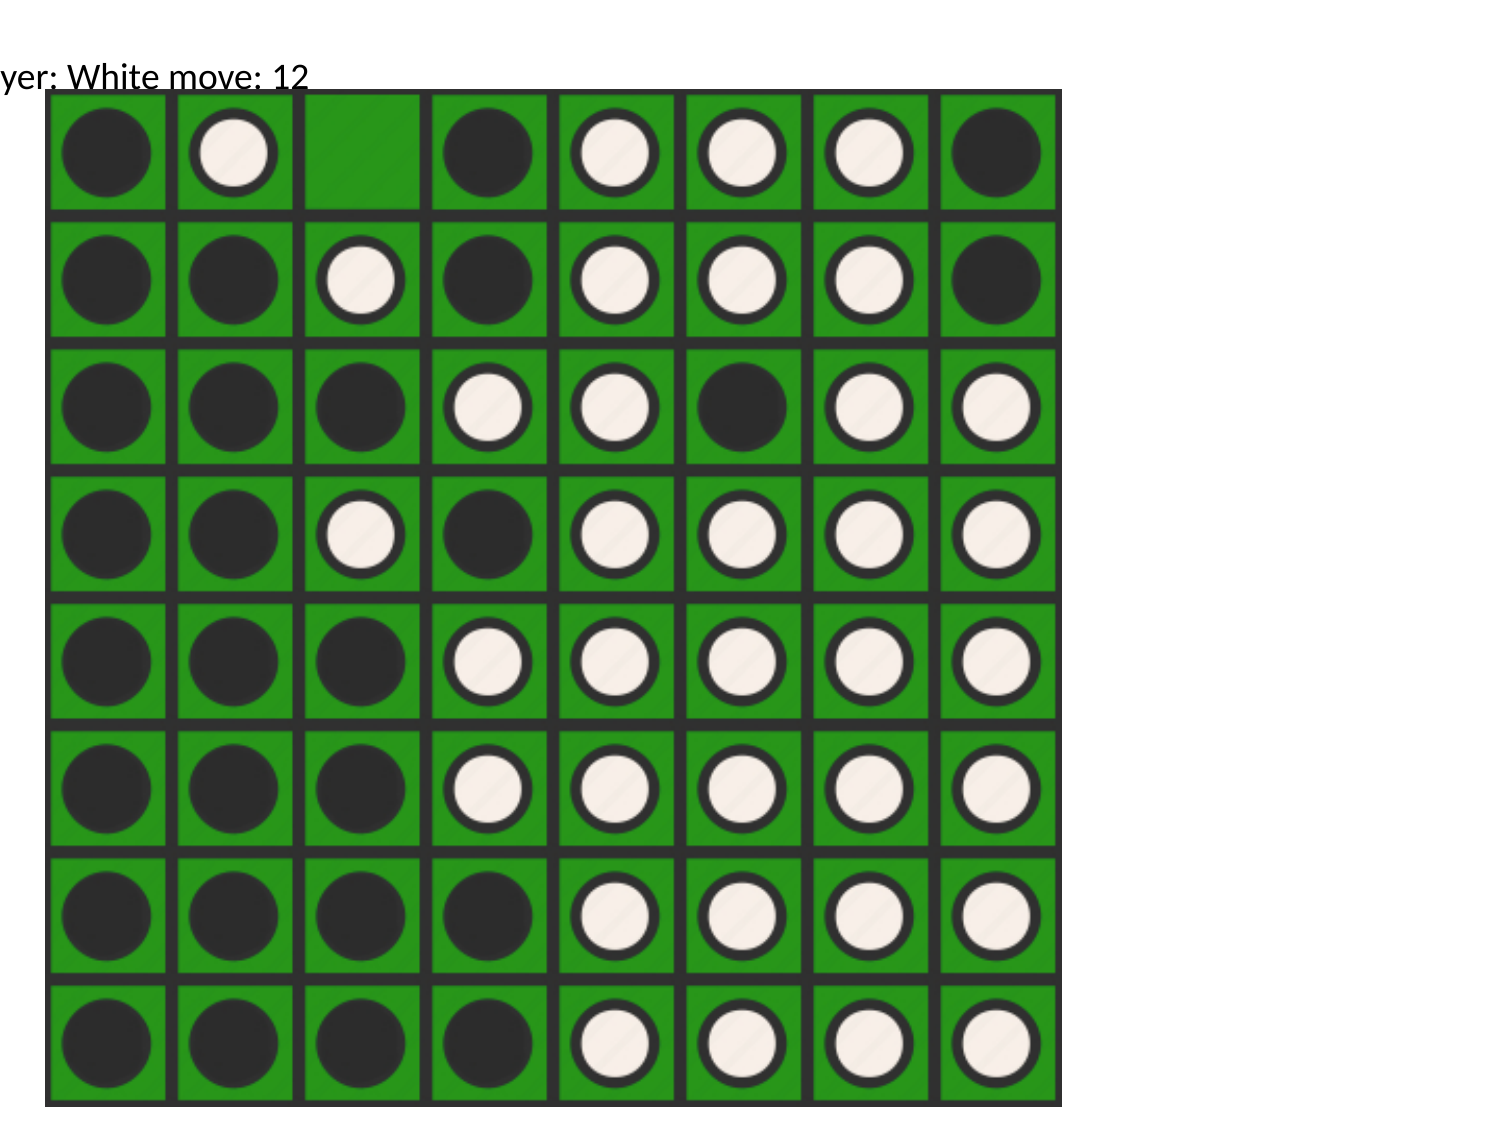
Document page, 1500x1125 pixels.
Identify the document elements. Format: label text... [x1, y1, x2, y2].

picture [44, 89, 1062, 1107]
text_box turn: 62 player: White move: 12 [0, 44, 325, 105]
